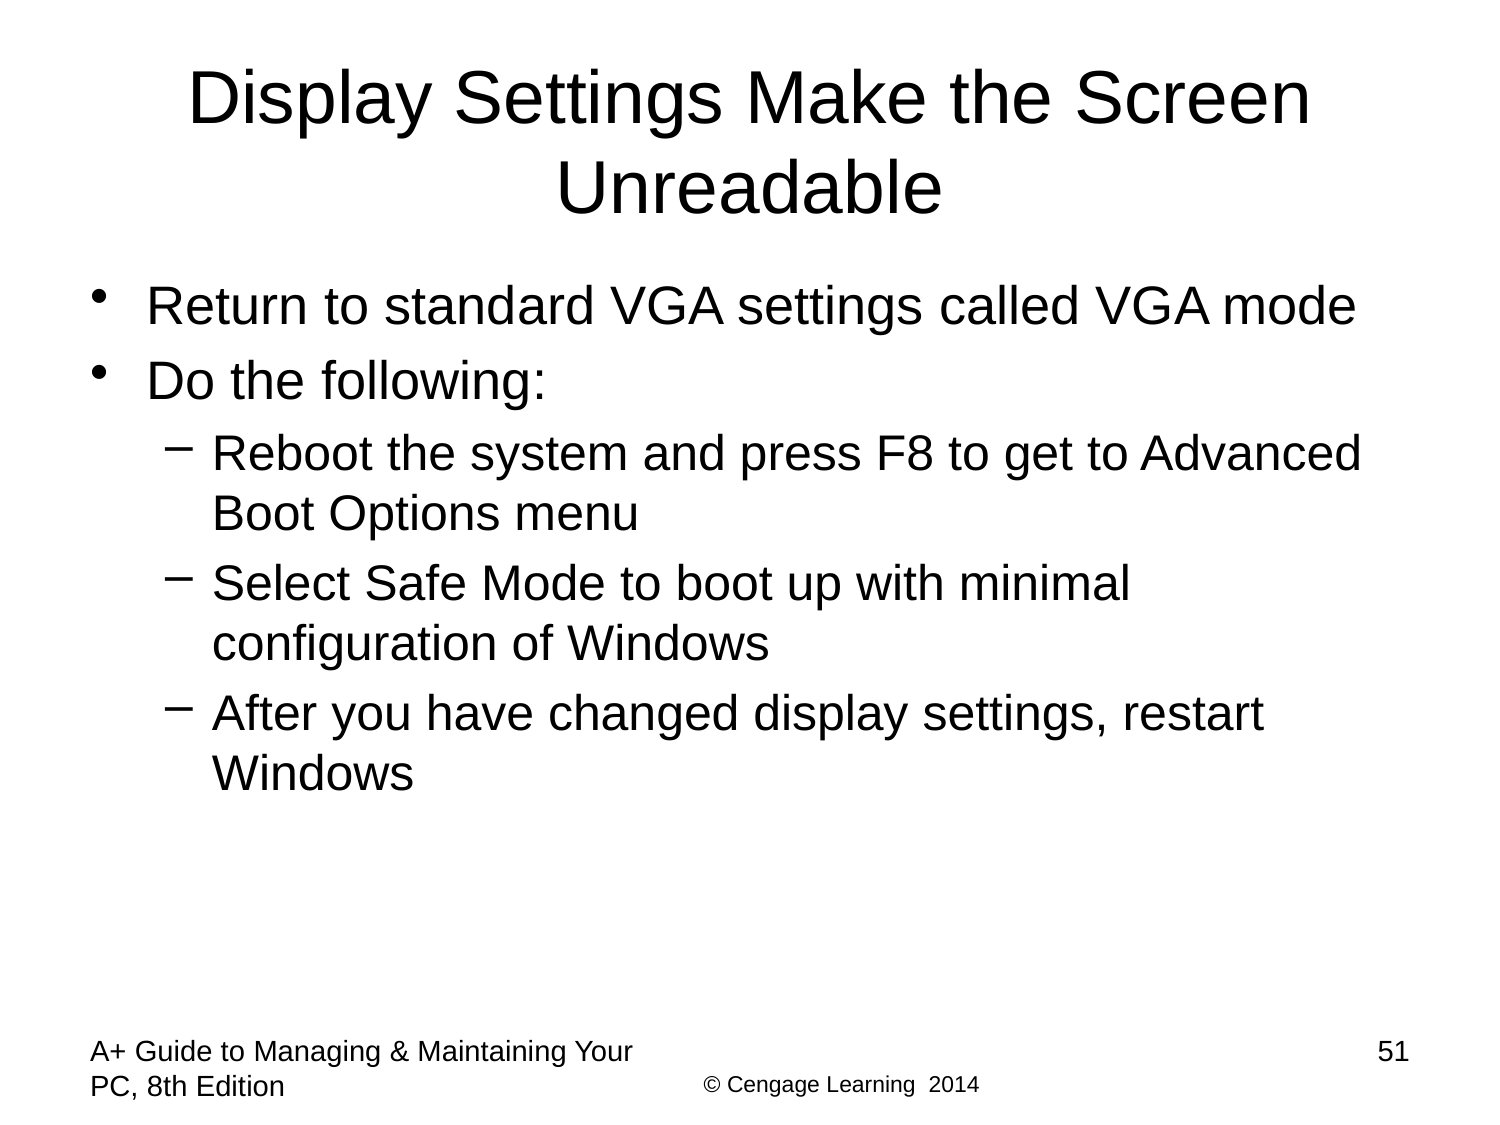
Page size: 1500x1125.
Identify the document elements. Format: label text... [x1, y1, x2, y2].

slide_number 51 [1074, 1024, 1426, 1103]
title Display Settings Make the Screen Unreadable [75, 45, 1425, 233]
list Return to standard VGA settings called VGA mode Do the following: Reboot the system and press F8 to get to Advanced Boot Options menu Select Safe Mode to boot up with minimal configuration of Windows After you have changed display settings, restart Windows [75, 262, 1425, 1005]
footer A+ Guide to Managing & Maintaining Your PC, 8th Edition [74, 1024, 663, 1103]
